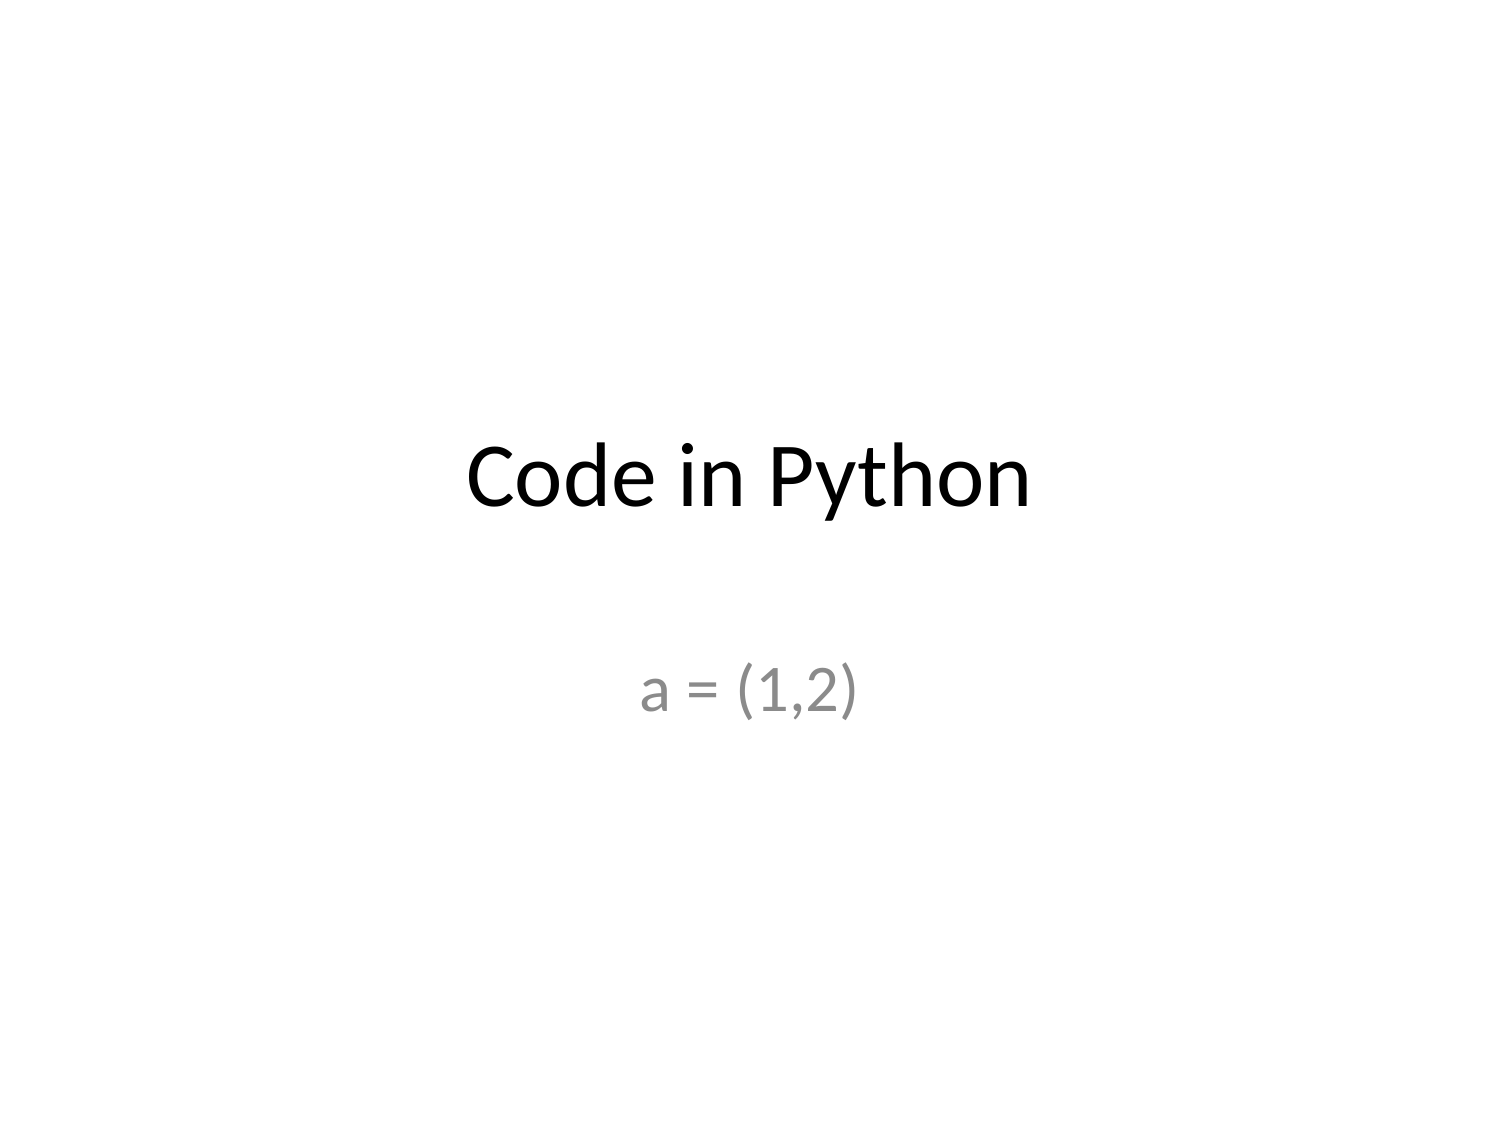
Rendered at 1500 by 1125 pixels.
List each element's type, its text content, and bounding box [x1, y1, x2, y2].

title Code in Python [112, 349, 1388, 591]
subtitle a = (1,2) [225, 637, 1275, 925]
